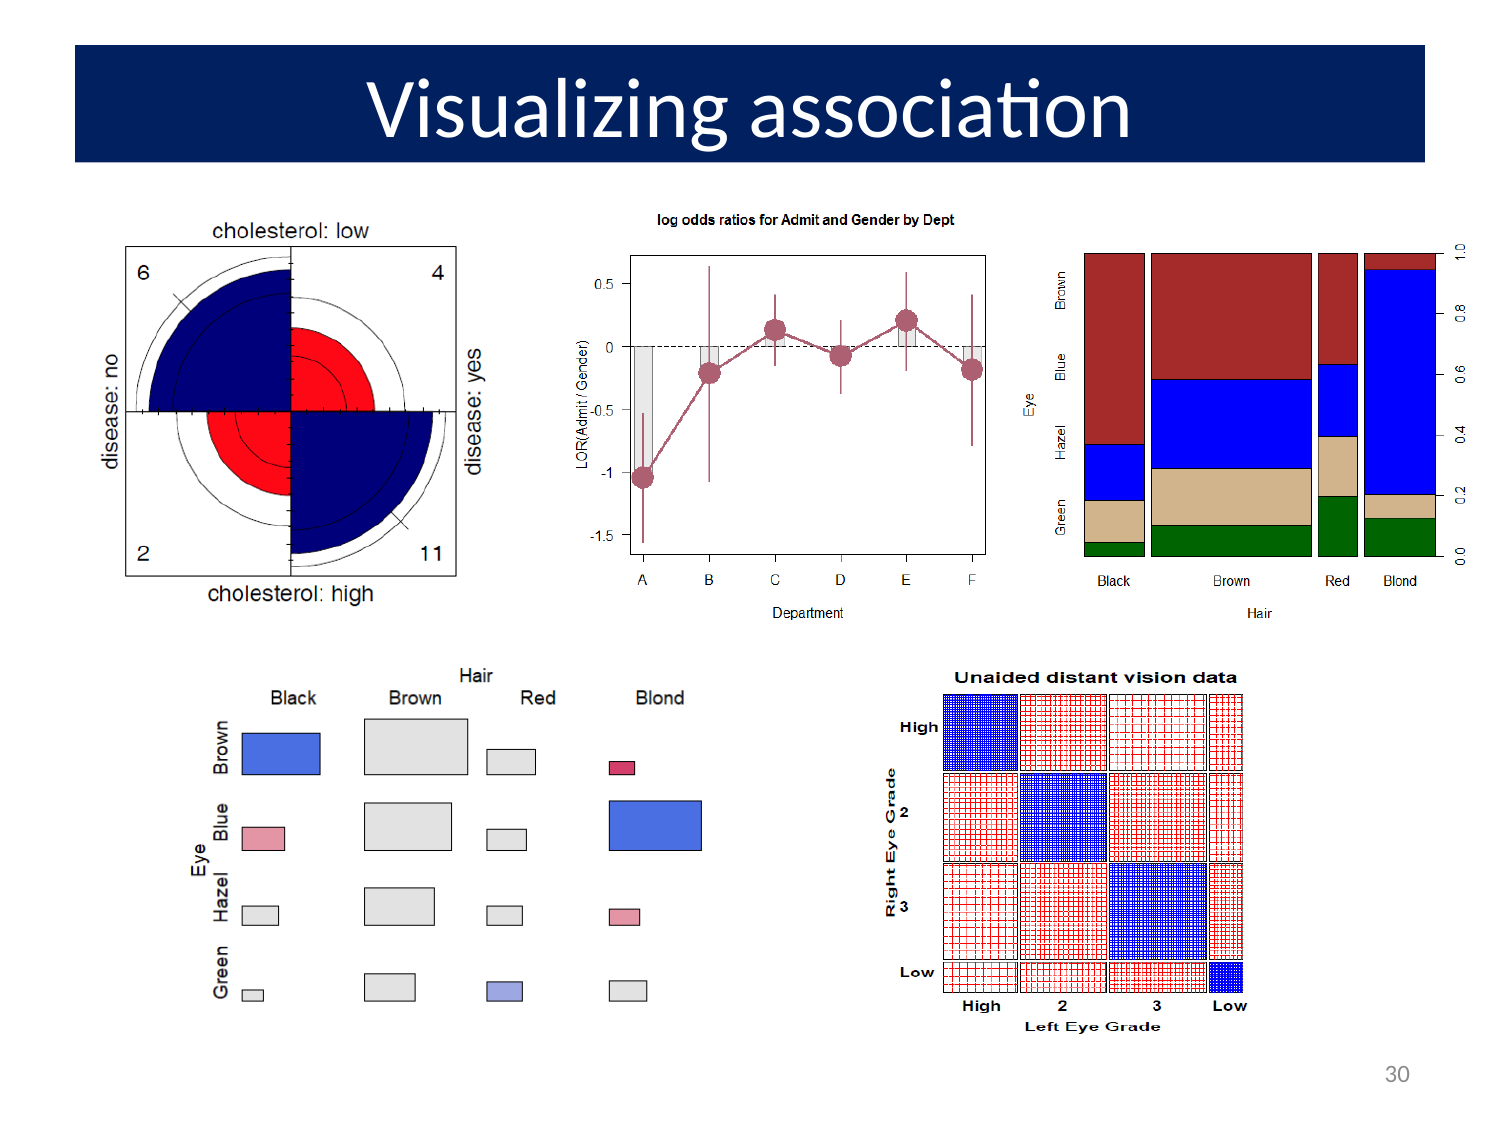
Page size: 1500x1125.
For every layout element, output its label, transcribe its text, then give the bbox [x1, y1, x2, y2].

picture [562, 187, 1470, 639]
picture [183, 662, 710, 1039]
picture [95, 216, 486, 609]
slide_number 30 [1074, 1042, 1425, 1103]
picture [879, 662, 1256, 1038]
title Visualizing association [75, 45, 1425, 163]
